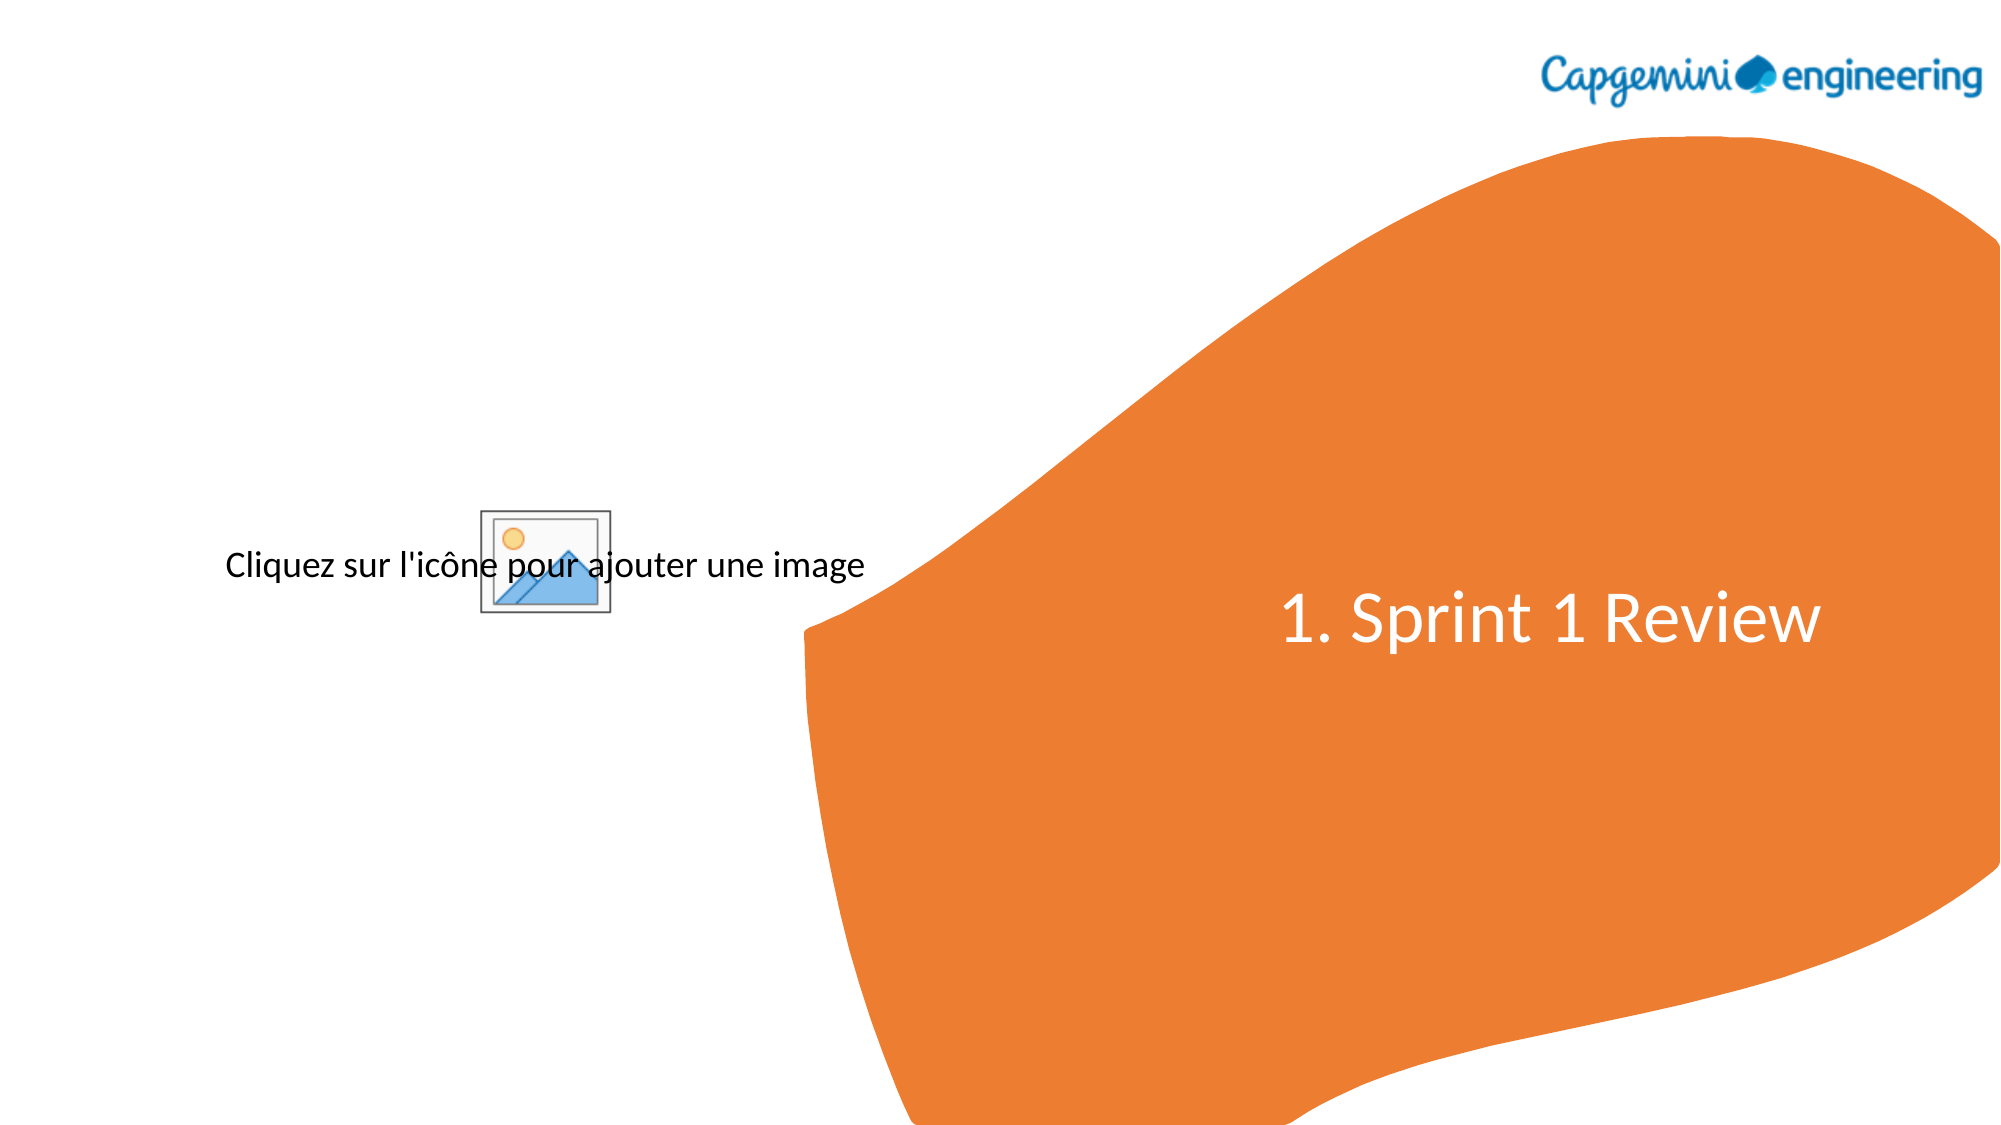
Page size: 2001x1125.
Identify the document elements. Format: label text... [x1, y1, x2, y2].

picture [0, 0, 1092, 1125]
list 1. Sprint 1 Review [1262, 359, 1922, 878]
picture [1540, 52, 1985, 112]
